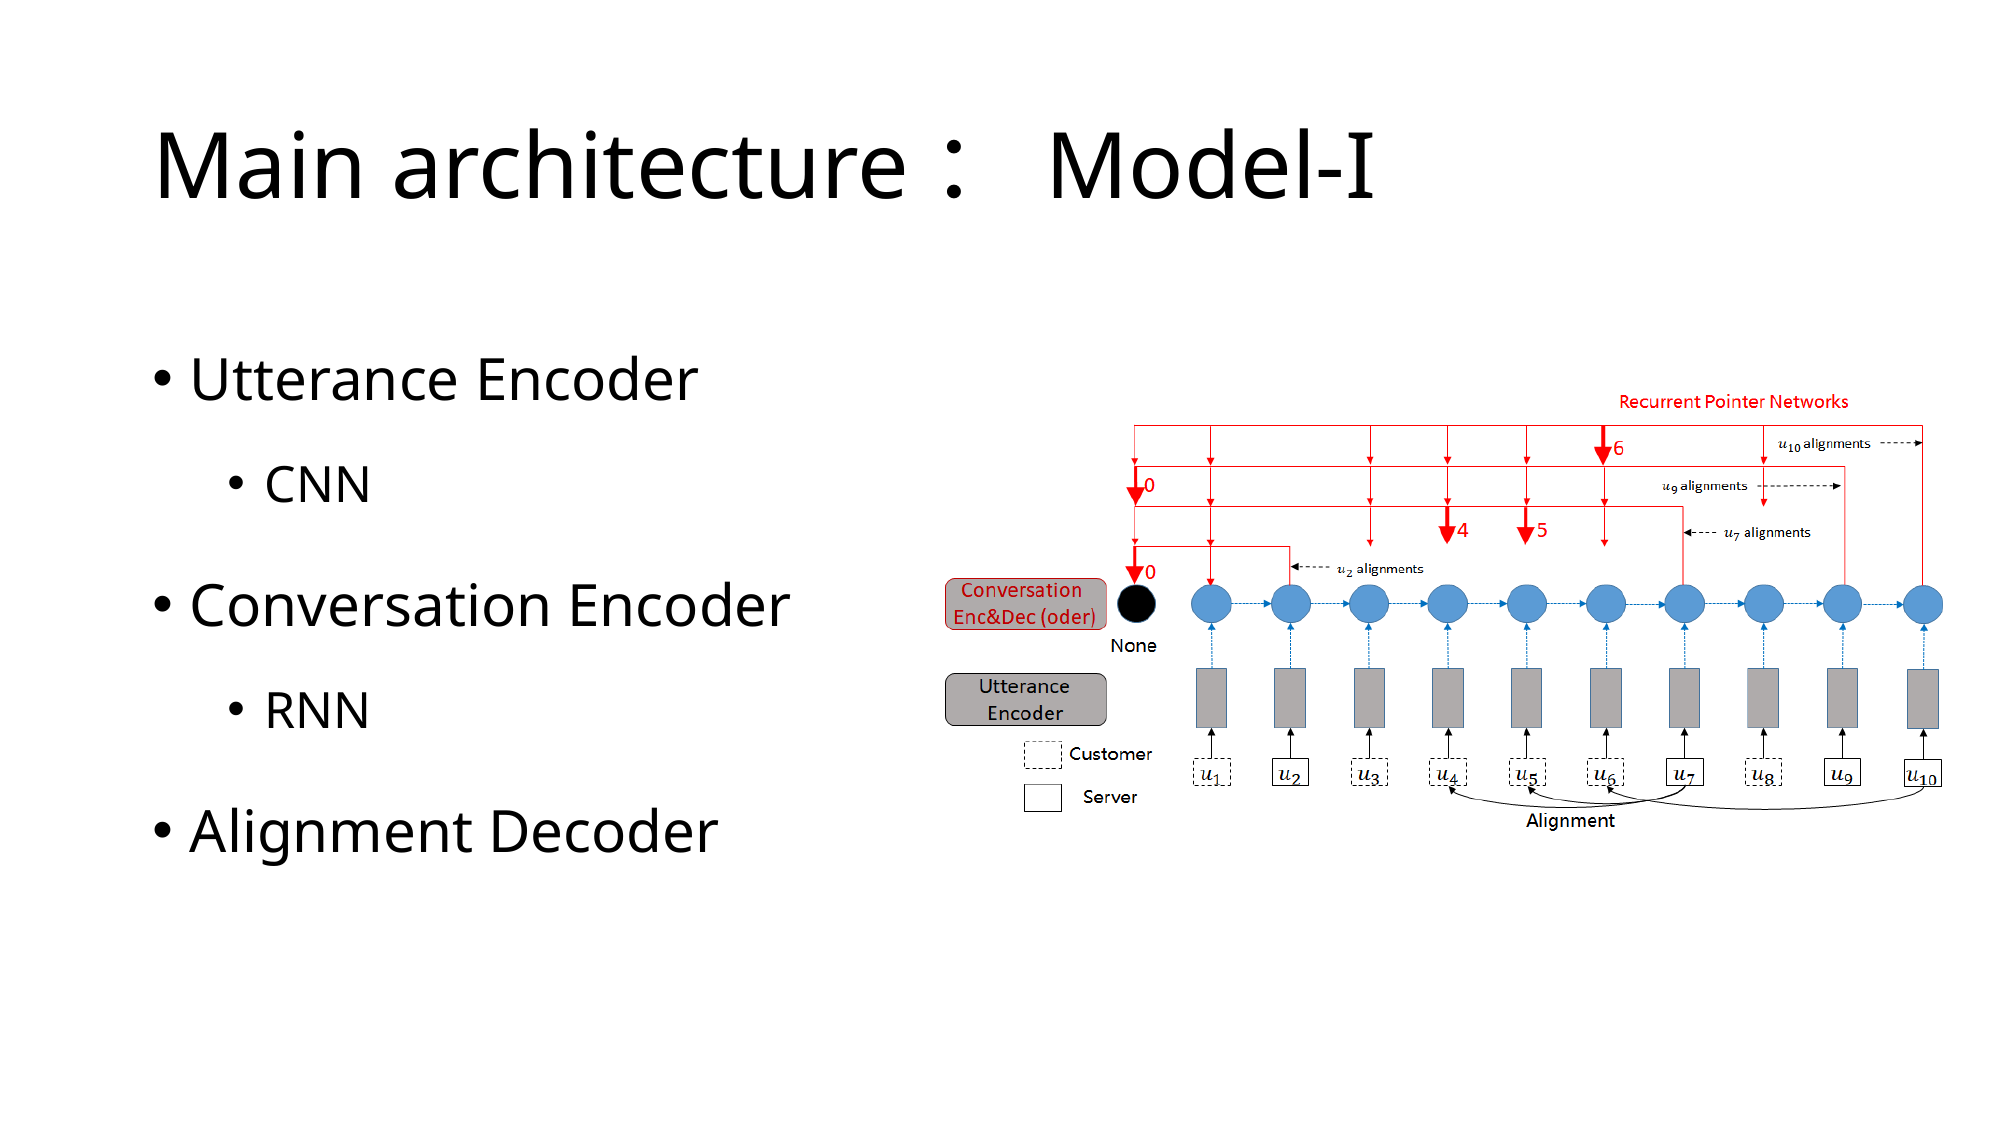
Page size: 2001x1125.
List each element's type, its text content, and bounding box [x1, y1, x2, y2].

list Utterance Encoder CNN Conversation Encoder RNN Alignment Decoder [137, 299, 1863, 1014]
title Main architecture：Model-I [137, 59, 1863, 278]
picture [939, 384, 1943, 842]
